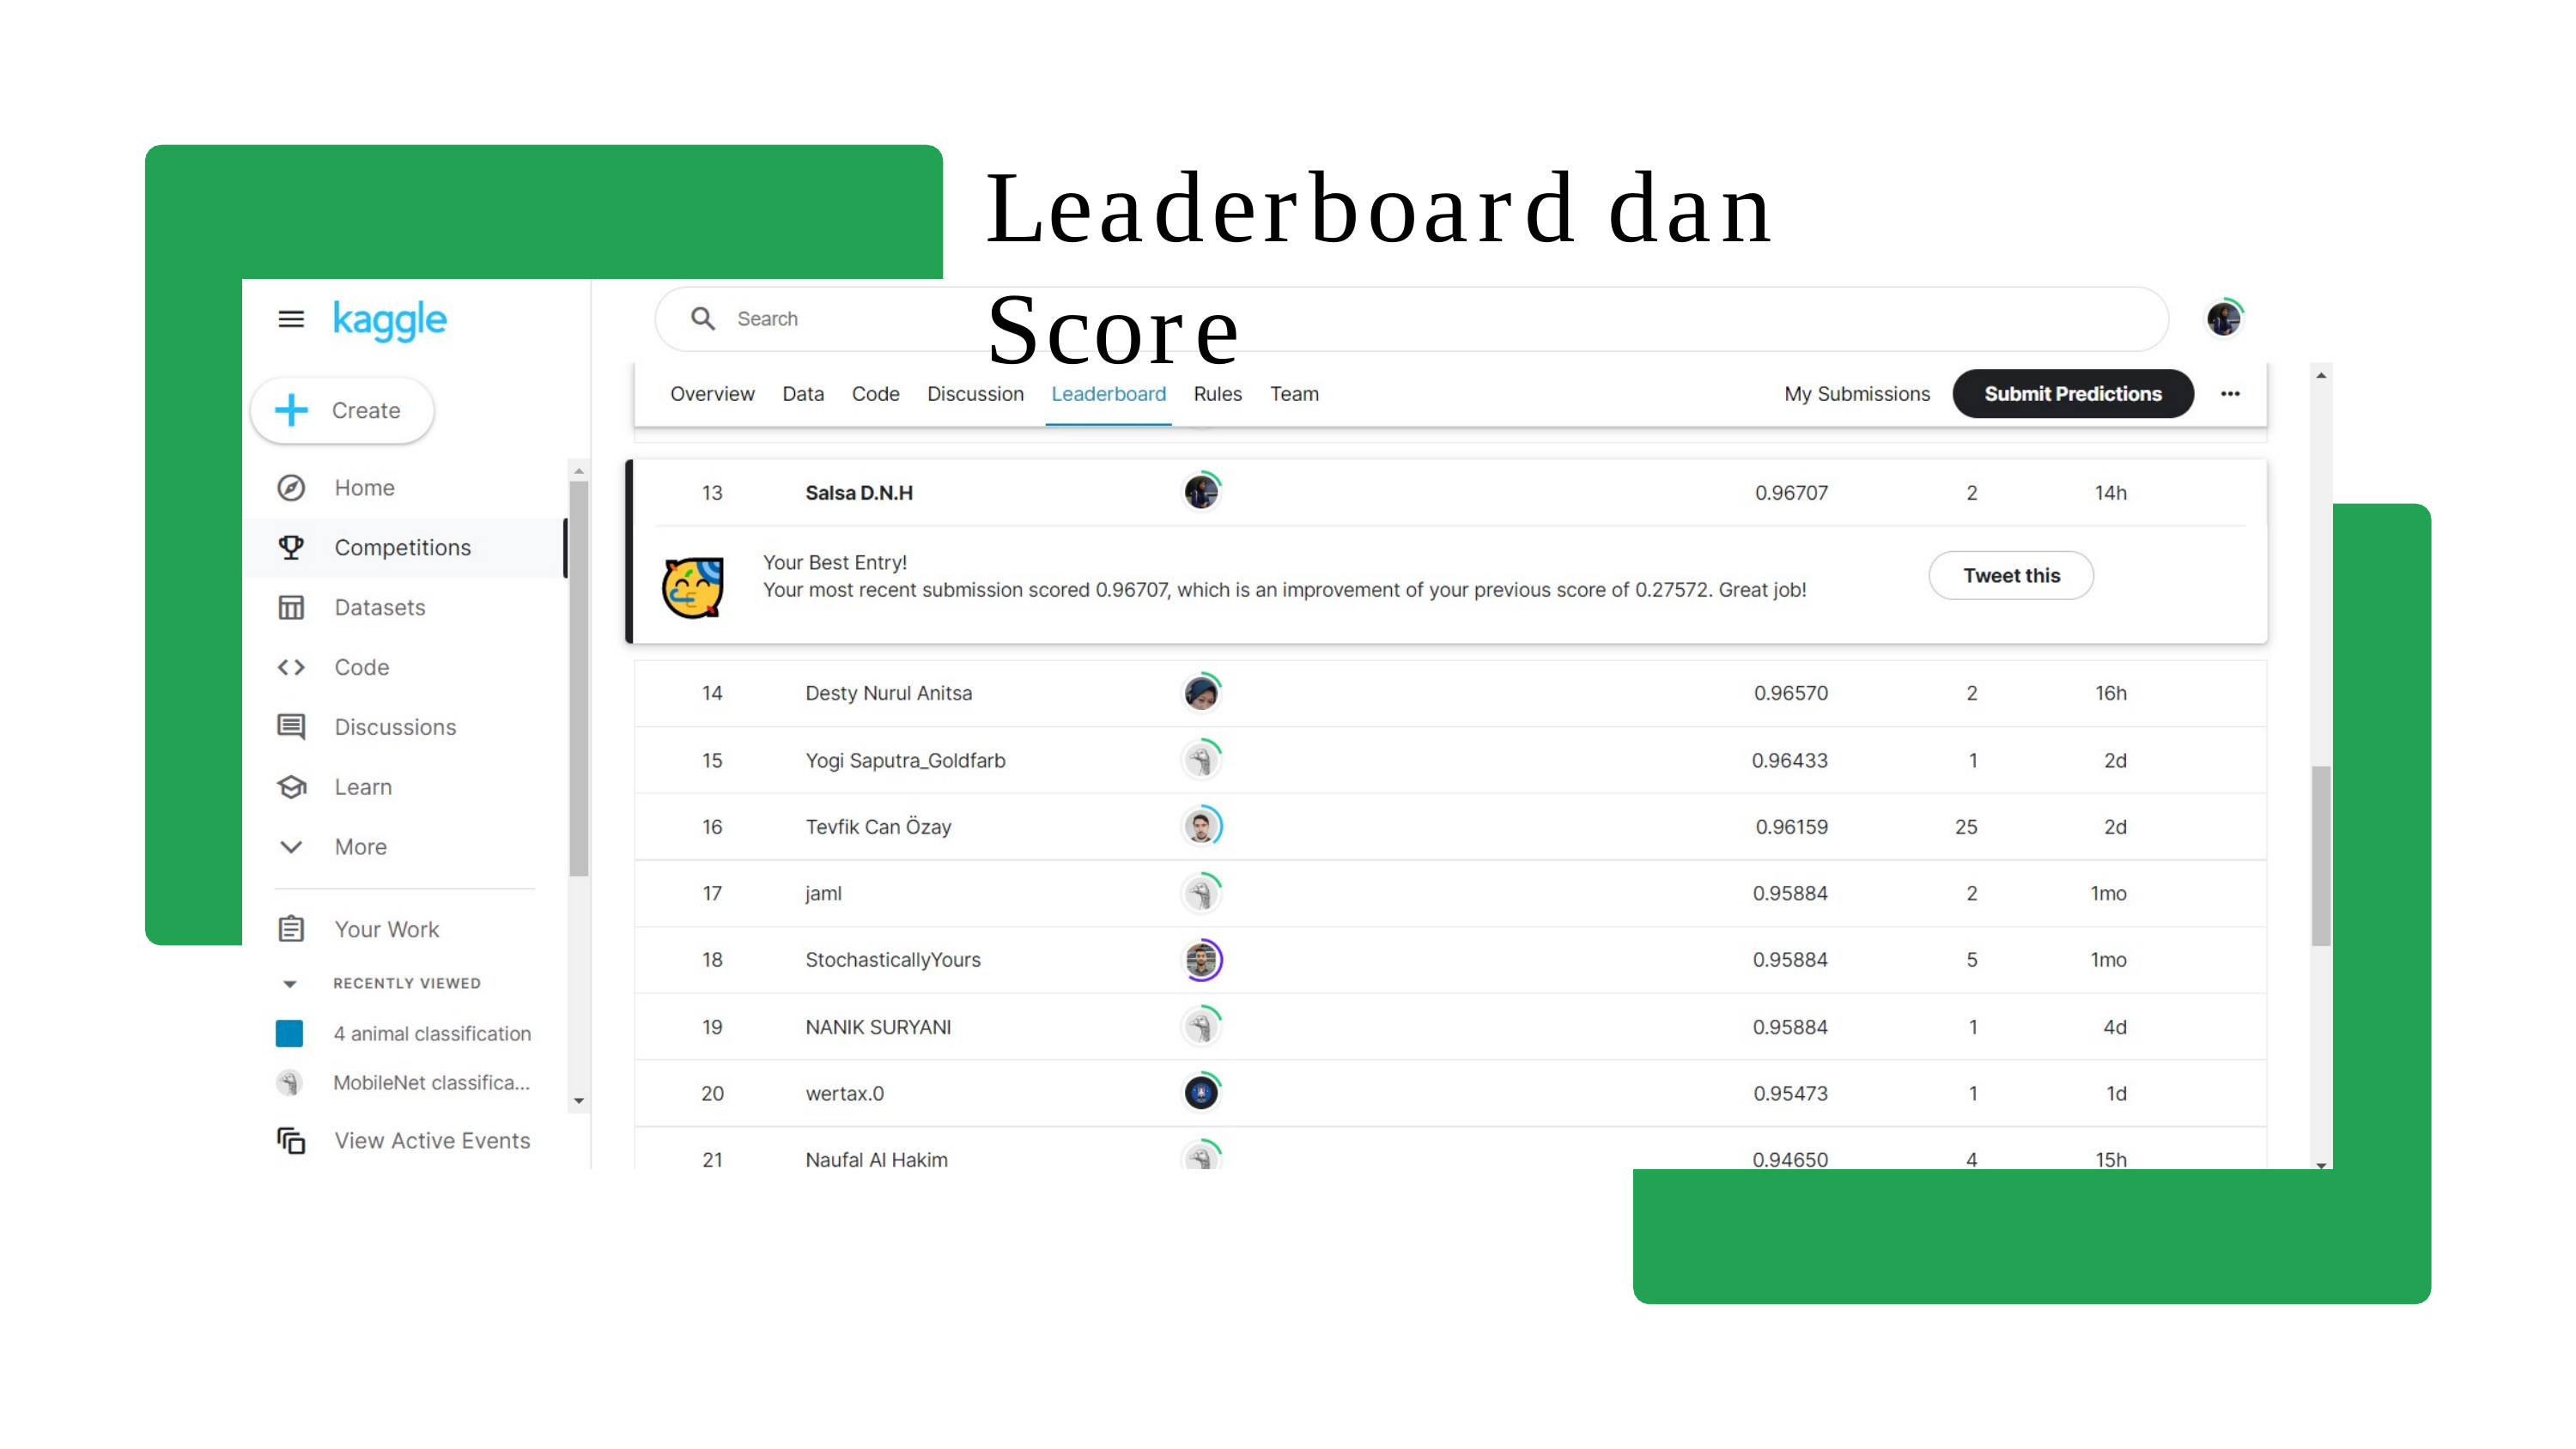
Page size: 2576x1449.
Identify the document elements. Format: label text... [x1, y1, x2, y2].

title Leaderboard dan Score [983, 136, 2054, 385]
picture [242, 279, 2333, 1169]
